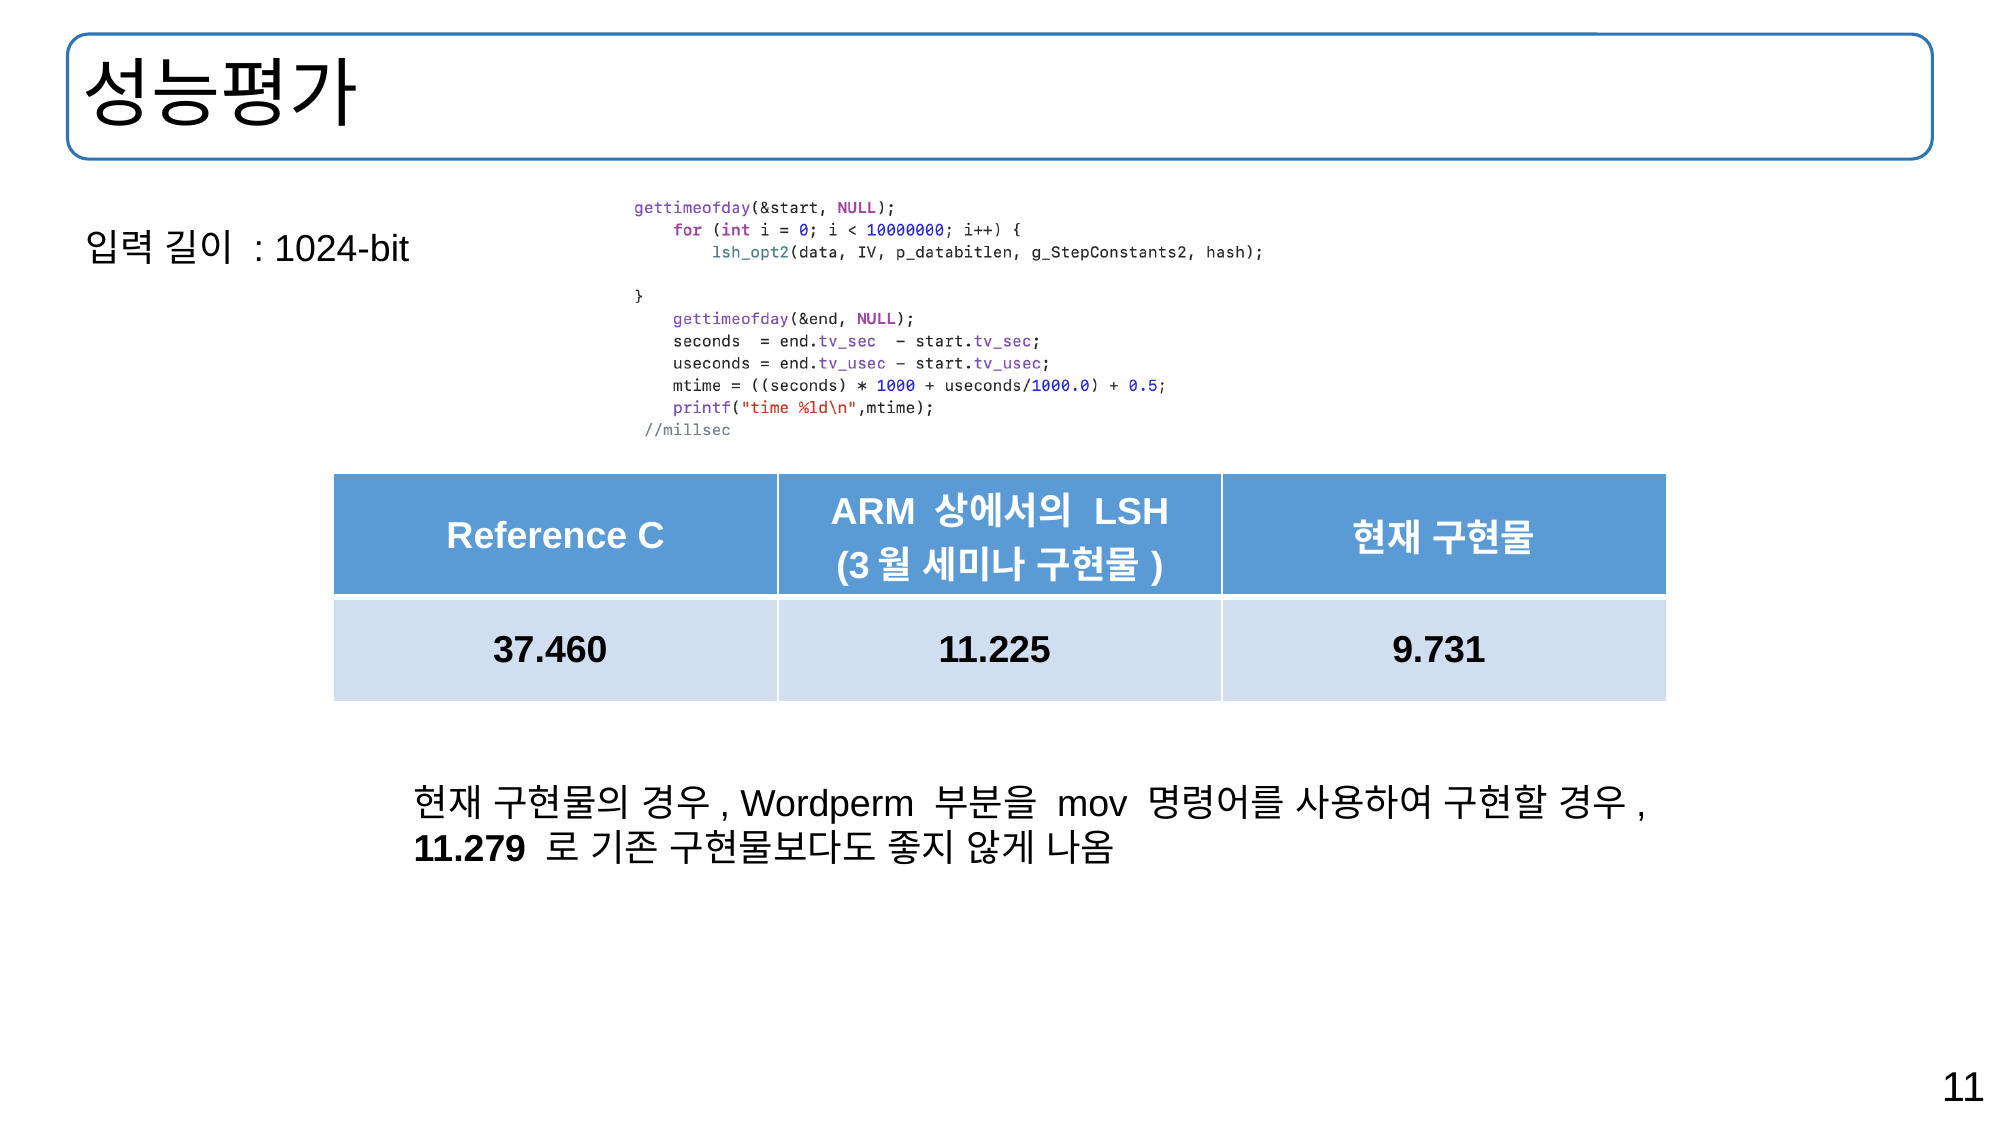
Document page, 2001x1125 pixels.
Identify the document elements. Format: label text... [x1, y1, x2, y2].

table_header ARM 상에서의 LSH (3월 세미나 구현물) [779, 474, 1221, 594]
table_header Reference C [334, 474, 777, 594]
title 성능평가 [67, 34, 1933, 160]
picture [603, 186, 1310, 450]
text_box 현재 구현물의 경우, Wordperm 부분을 mov 명령어를 사용하여 구현할 경우, 11.279 로 기존 구현물보다도 좋지 않게 나옴 [398, 771, 1673, 877]
table_cell 9.731 [1223, 600, 1666, 701]
table_cell 11.225 [779, 600, 1221, 701]
text_box 입력 길이 : 1024-bit [70, 216, 425, 277]
table_header 현재 구현물 [1223, 474, 1666, 594]
table_cell 37.460 [334, 600, 777, 701]
